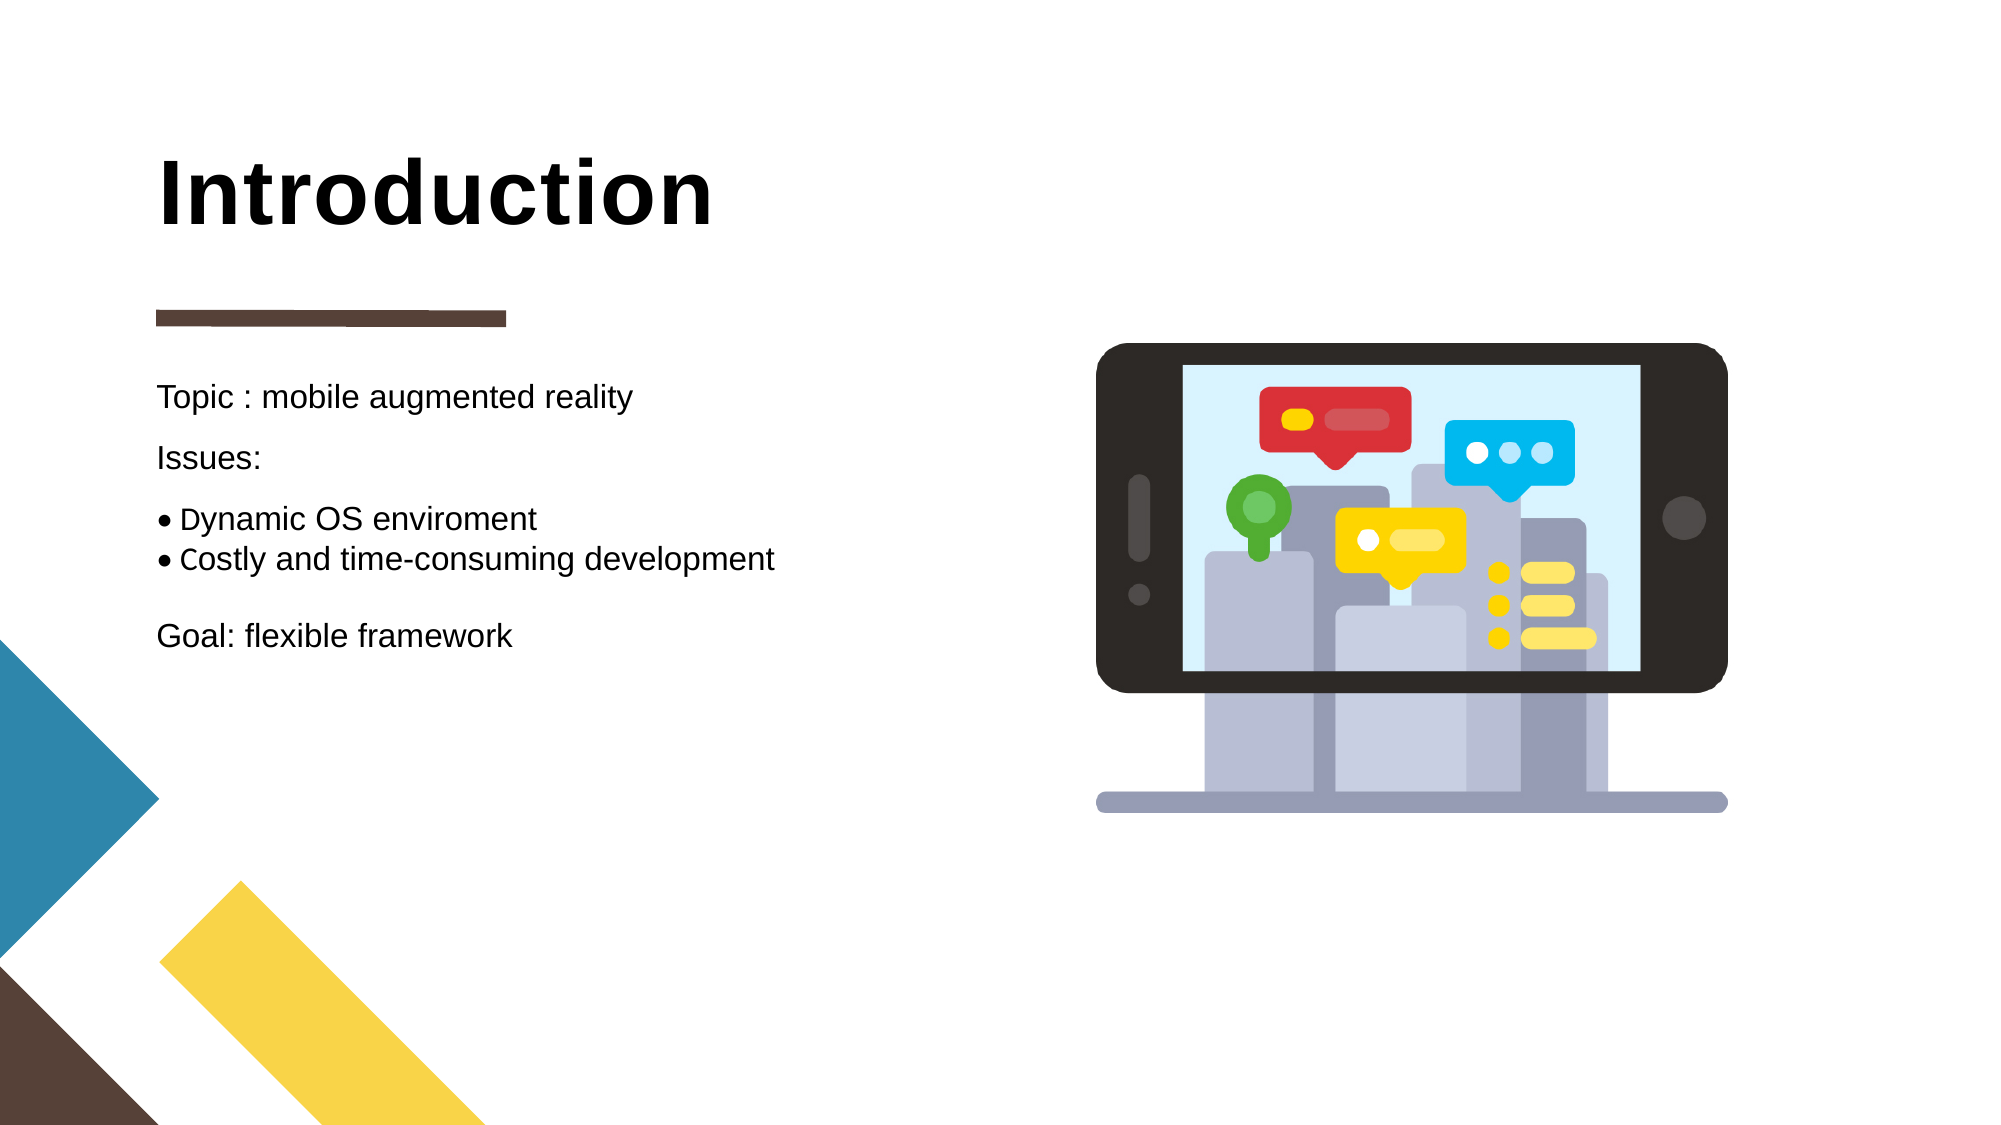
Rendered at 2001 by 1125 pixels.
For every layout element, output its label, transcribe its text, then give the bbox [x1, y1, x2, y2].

picture [906, 312, 1907, 813]
list Topic : mobile augmented reality Issues: • Dynamic OS enviroment • Costly and time-consuming development Goal: flexible framework [156, 375, 907, 835]
title Introduction [158, 144, 969, 245]
